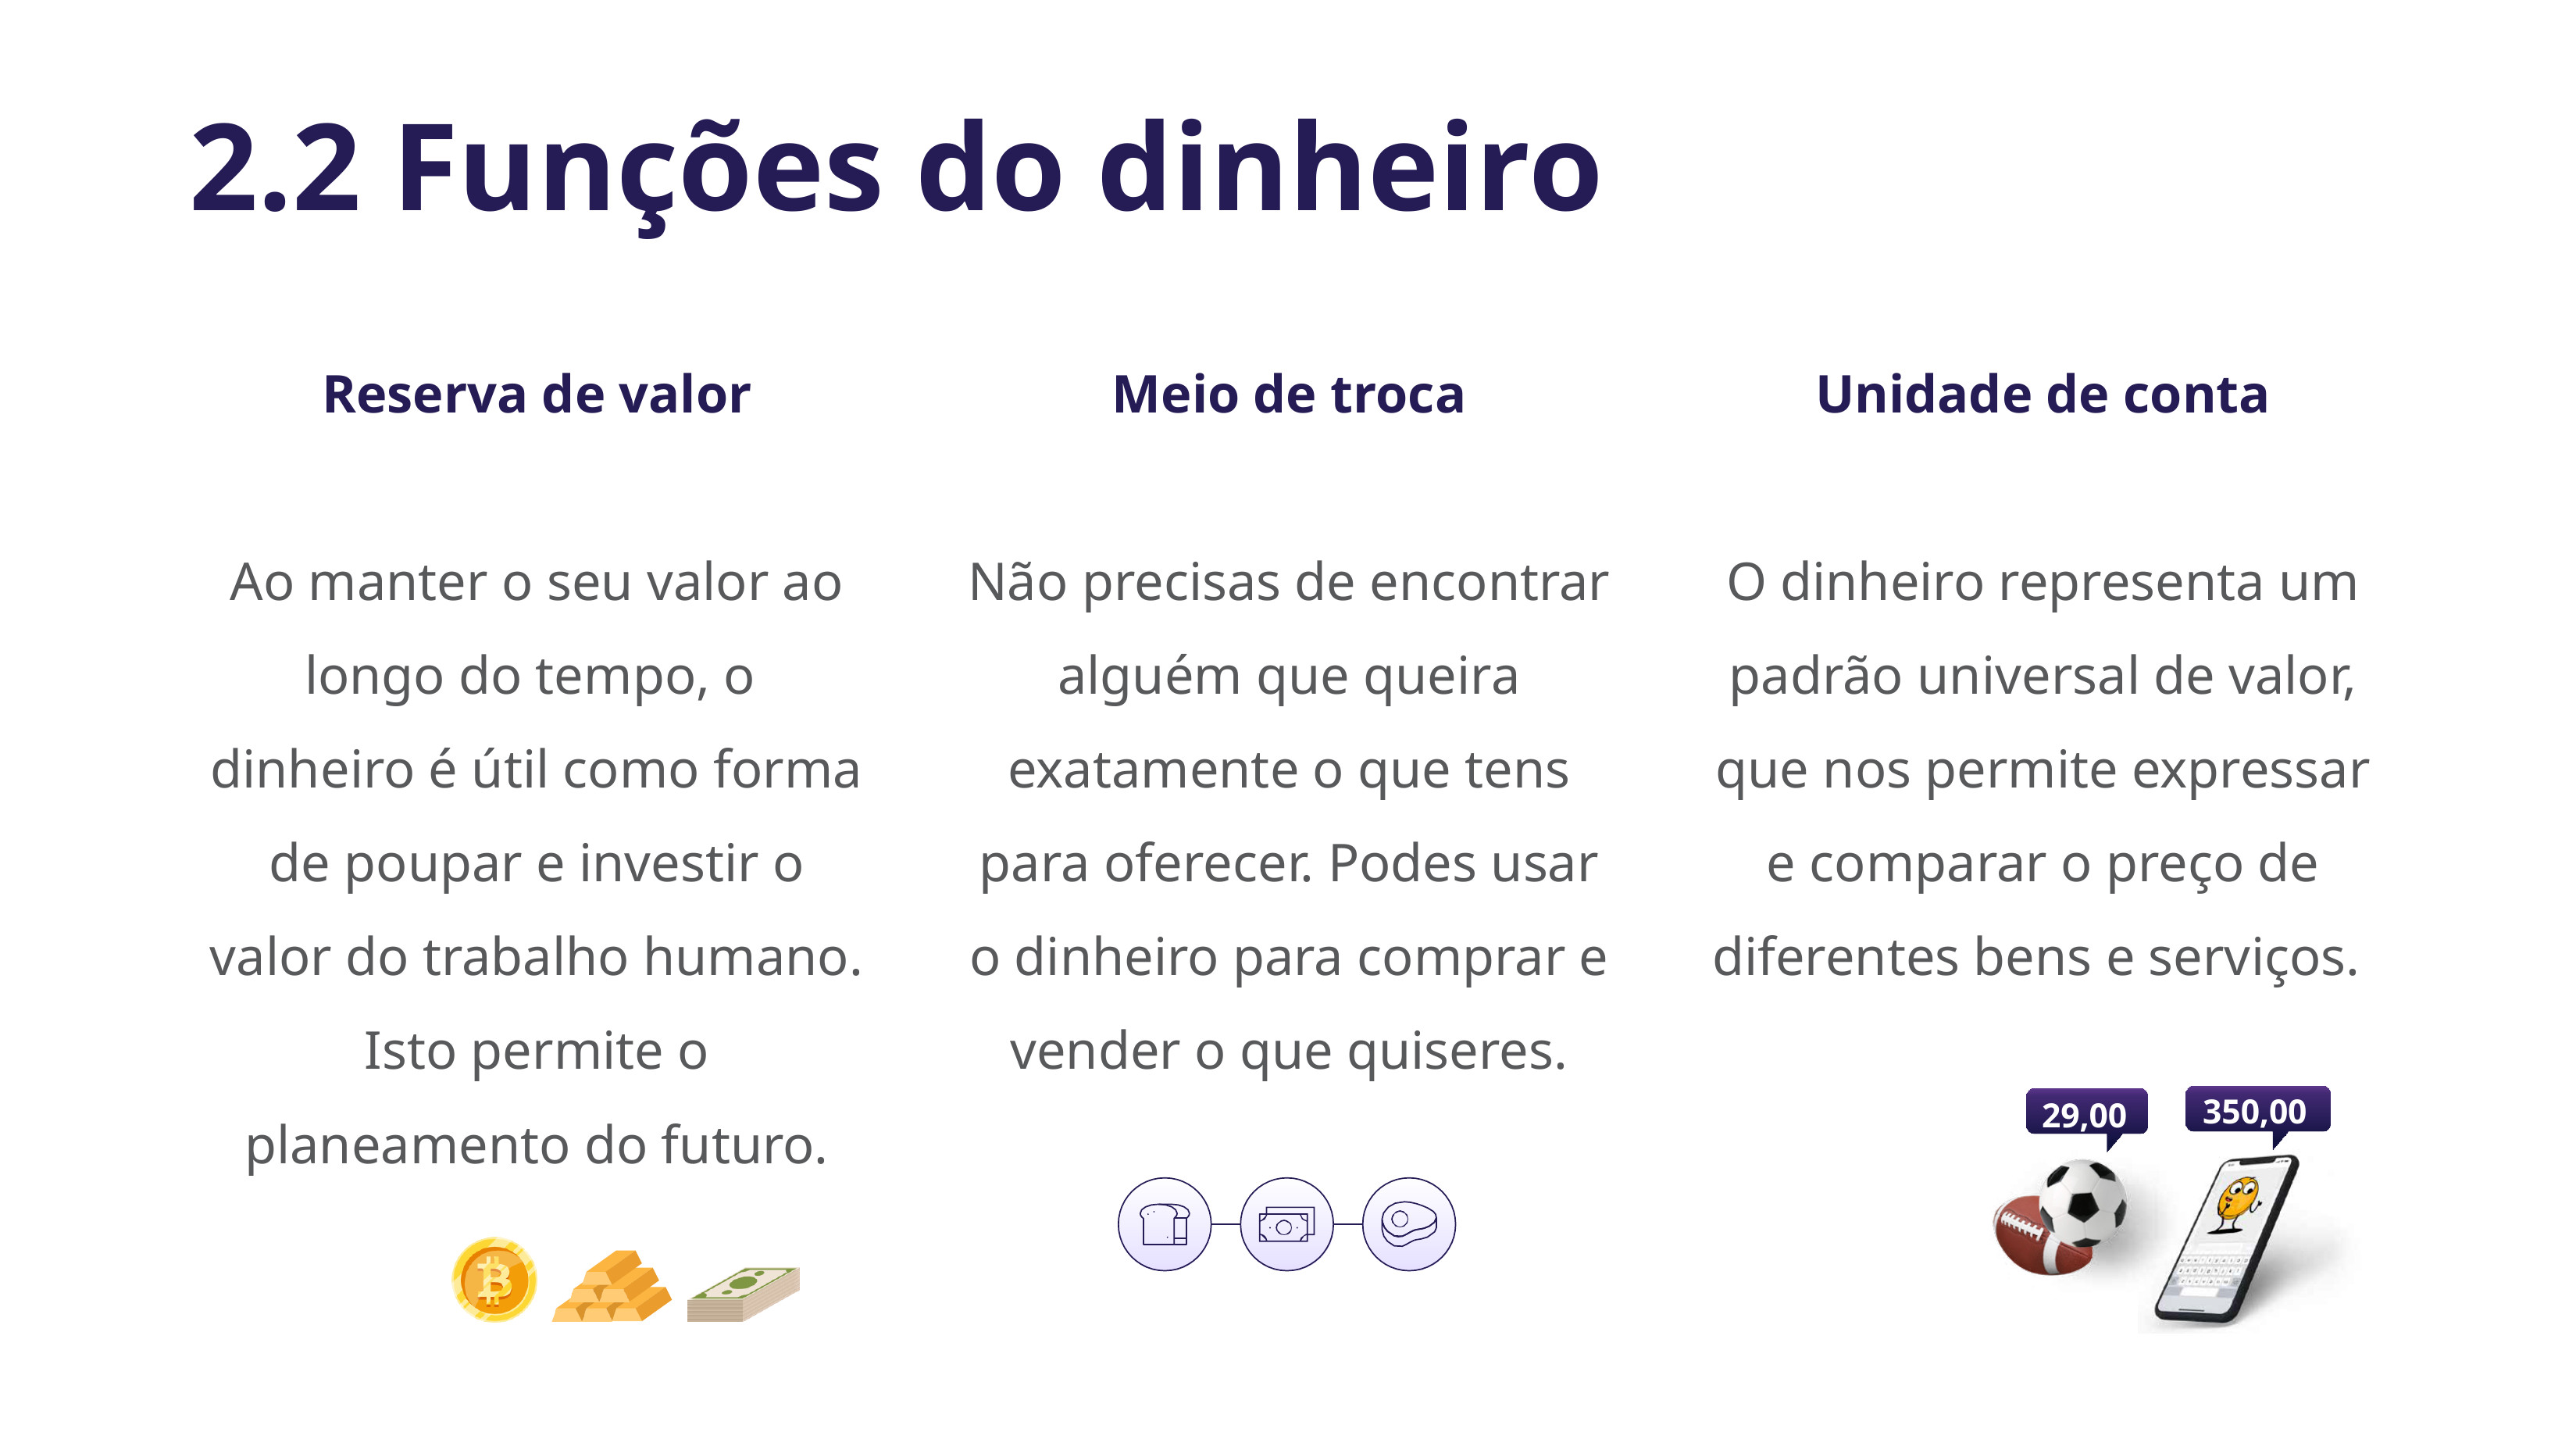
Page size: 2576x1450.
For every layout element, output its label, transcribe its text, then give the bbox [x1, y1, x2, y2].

picture [451, 1237, 537, 1323]
picture [687, 1267, 801, 1322]
title 2.2 Funções do dinheiro [177, 77, 2399, 266]
text_box Reserva de valor Ao manter o seu valor ao longo do tempo, o dinheiro é útil como forma de poupar e investir o valor do trabalho humano. Isto permite o planeamento do futuro. [177, 287, 893, 1373]
text_box Meio de troca Não precisas de encontrar alguém que queira exatamente o que tens para oferecer. Podes usar o dinheiro para comprar e vender o que quiseres. [929, 287, 1645, 1373]
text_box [551, 1250, 673, 1322]
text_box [1990, 1085, 2362, 1334]
text_box Unidade de conta O dinheiro representa um padrão universal de valor, que nos permite expressar e comparar o preço de diferentes bens e serviços. [1683, 287, 2399, 1373]
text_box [1117, 1177, 1457, 1272]
